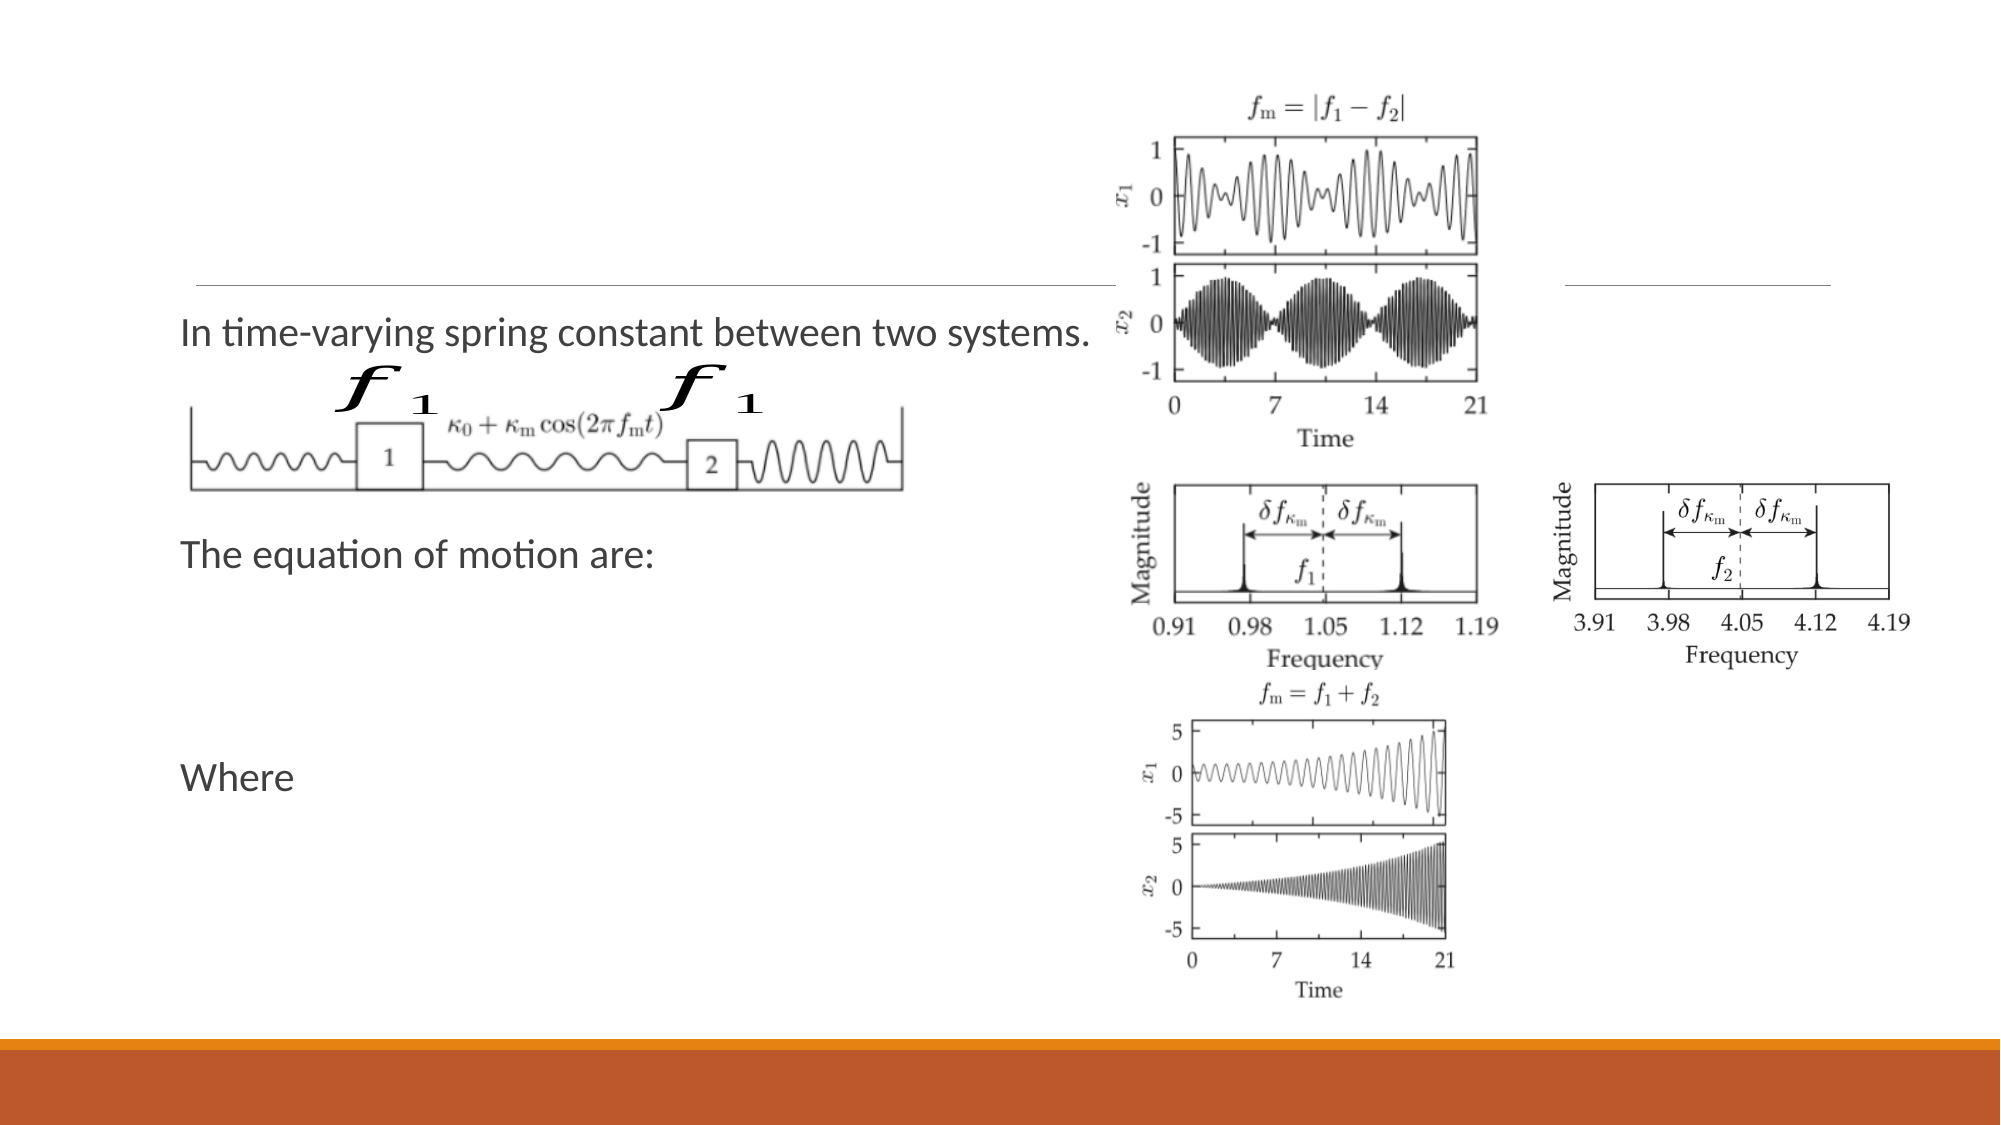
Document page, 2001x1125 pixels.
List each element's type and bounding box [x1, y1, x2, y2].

picture [1546, 475, 1926, 671]
text_box [1104, 60, 1583, 702]
picture [180, 377, 914, 517]
text_box [1087, 669, 1494, 1034]
